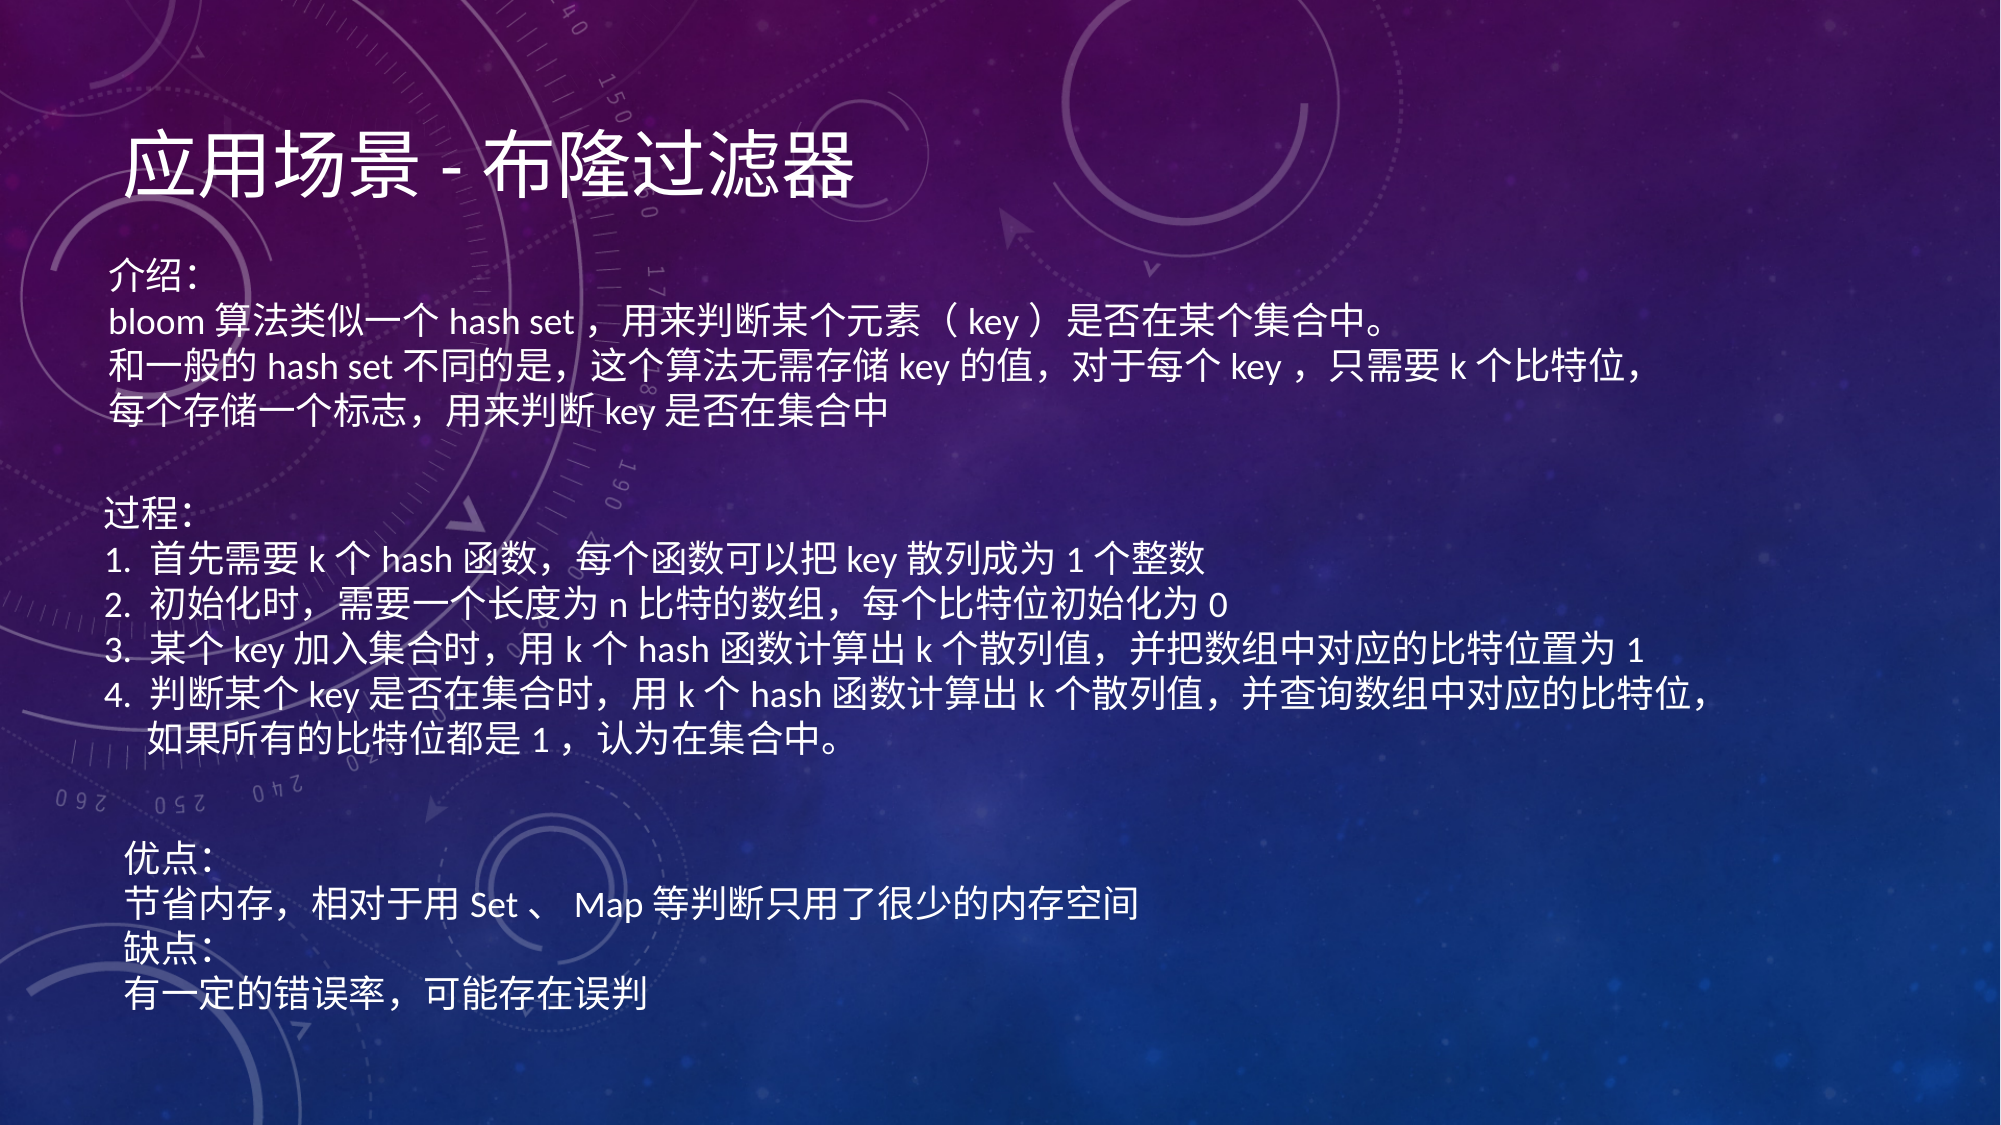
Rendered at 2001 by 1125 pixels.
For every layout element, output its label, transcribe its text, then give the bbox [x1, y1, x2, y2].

text_box 应用场景-布隆过滤器 [107, 109, 871, 215]
text_box 介绍： bloom算法类似一个hash set，用来判断某个元素（key）是否在某个集合中。 和一般的hash set不同的是，这个算法无需存储key的值，对于每个key，只需要k个比特位， 每个存储一个标志，用来判断key是否在集合中 [93, 244, 1679, 440]
text_box 过程： 1. 首先需要k个hash函数，每个函数可以把key散列成为1个整数 2. 初始化时，需要一个长度为n比特的数组，每个比特位初始化为0 3. 某个key加入集合时，用k个hash函数计算出k个散列值，并把数组中对应的比特位置为1 4. 判断某个key是否在集合时，用k个hash函数计算出k个散列值，并查询数组中对应的比特位， 如果所有的比特位都是1，认为在集合中。 [89, 482, 1744, 768]
picture [0, 0, 2001, 1125]
text_box 优点： 节省内存，相对于用Set、Map等判断只用了很少的内存空间 缺点： 有一定的错误率，可能存在误判 [109, 828, 1155, 1023]
